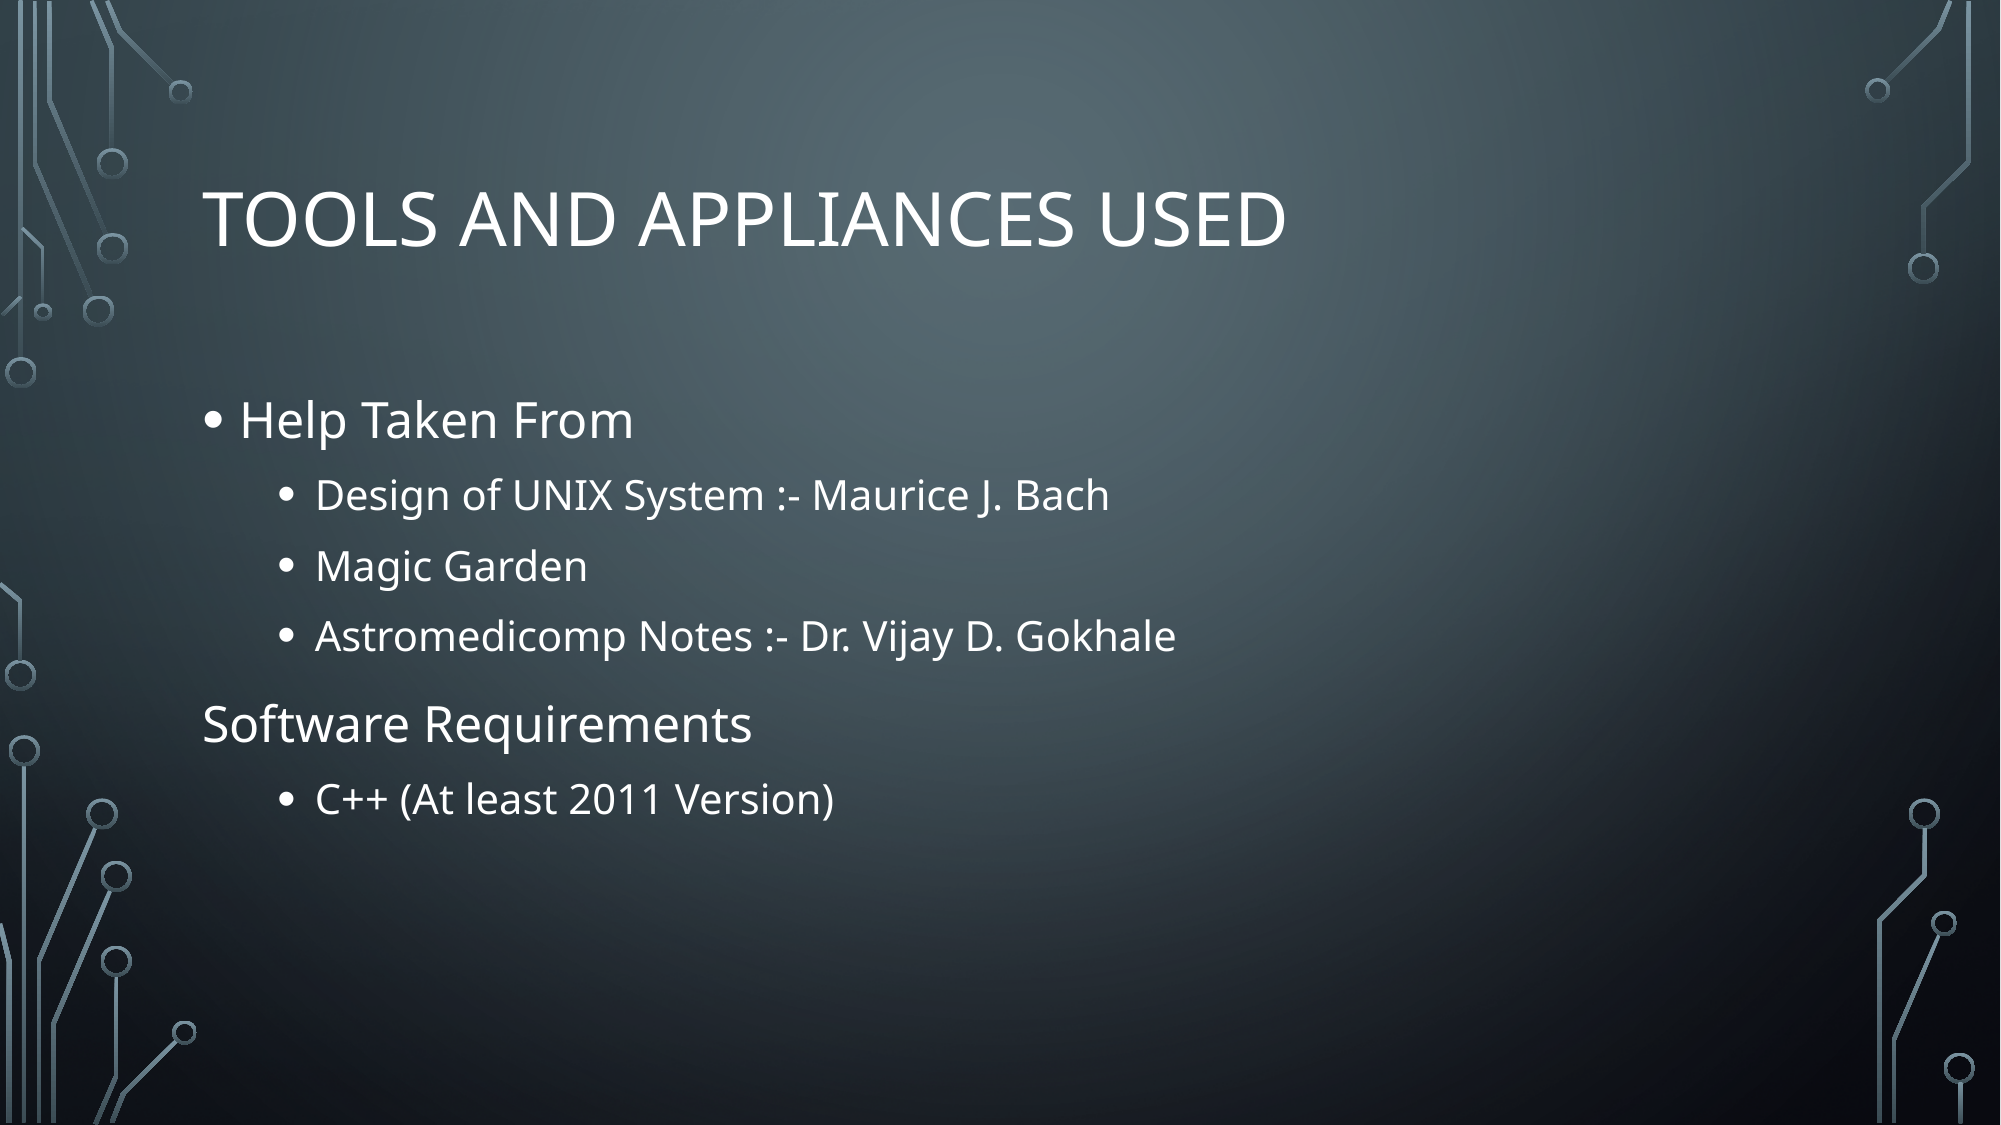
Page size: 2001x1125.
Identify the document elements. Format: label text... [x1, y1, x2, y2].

list Help Taken From Design of UNIX System :- Maurice J. Bach Magic Garden Astromedicomp Notes :- Dr. Vijay D. Gokhale Software Requirements C++ (At least 2011 Version) [187, 369, 1813, 950]
title TOOLS and Appliances used [187, 101, 1813, 344]
